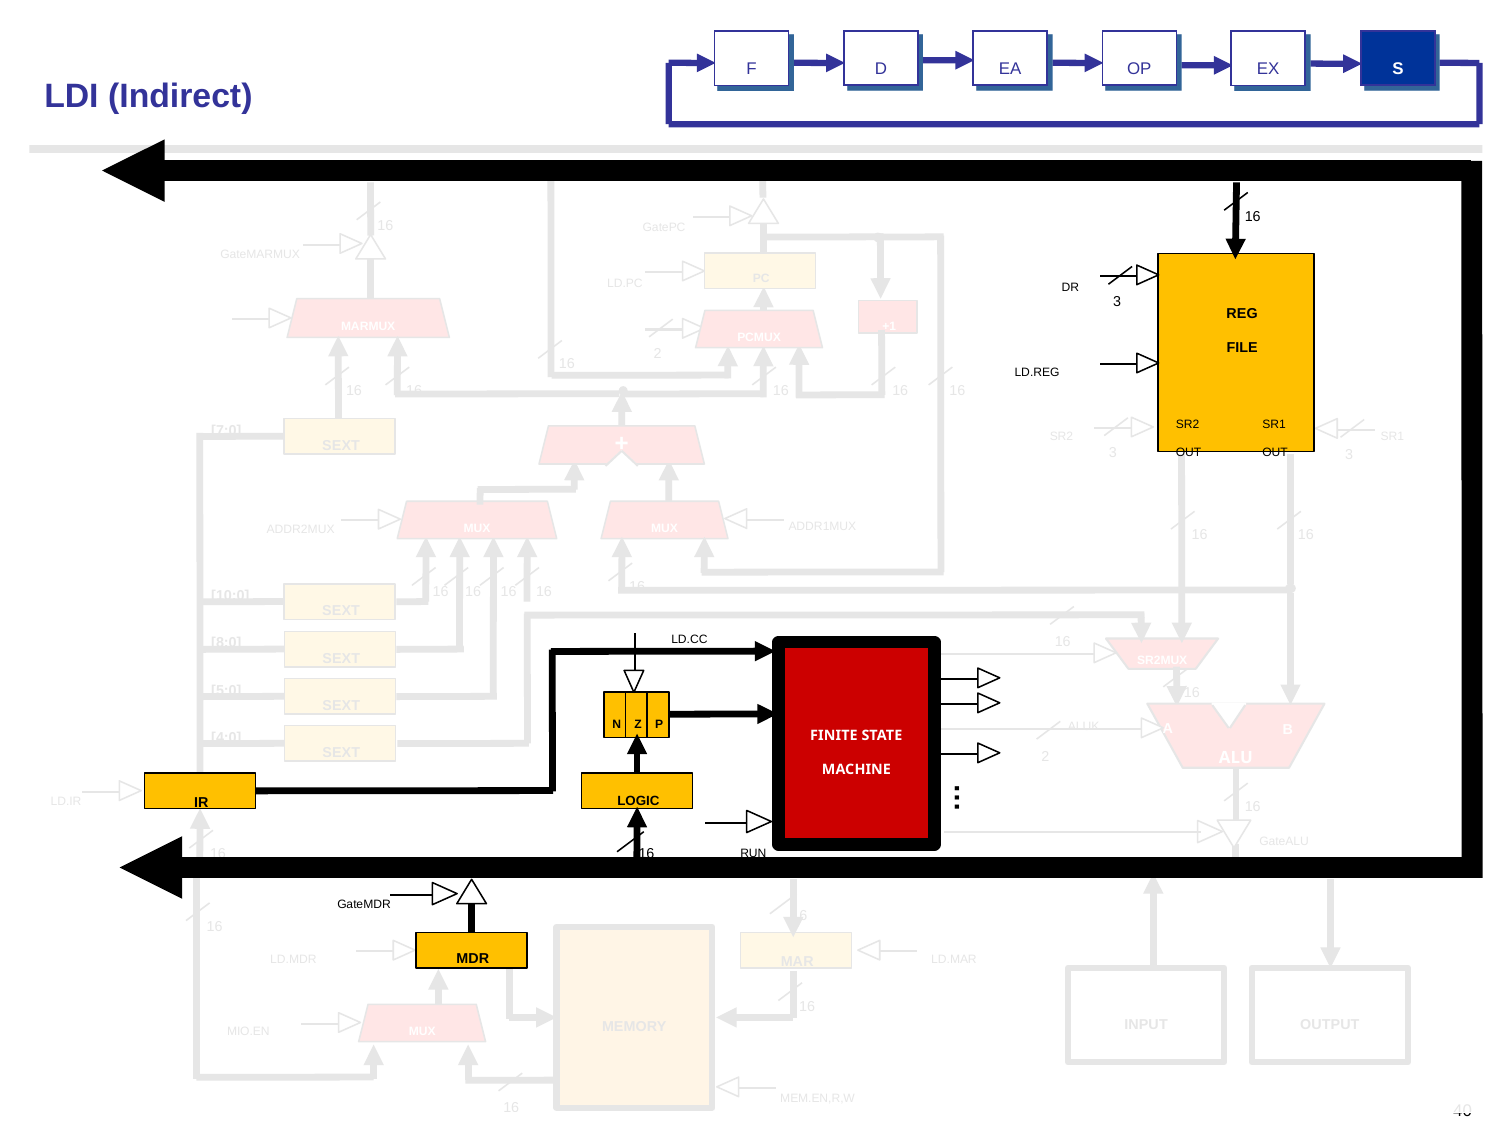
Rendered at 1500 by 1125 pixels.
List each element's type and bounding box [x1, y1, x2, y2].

text_box [10, 0, 1488, 1125]
